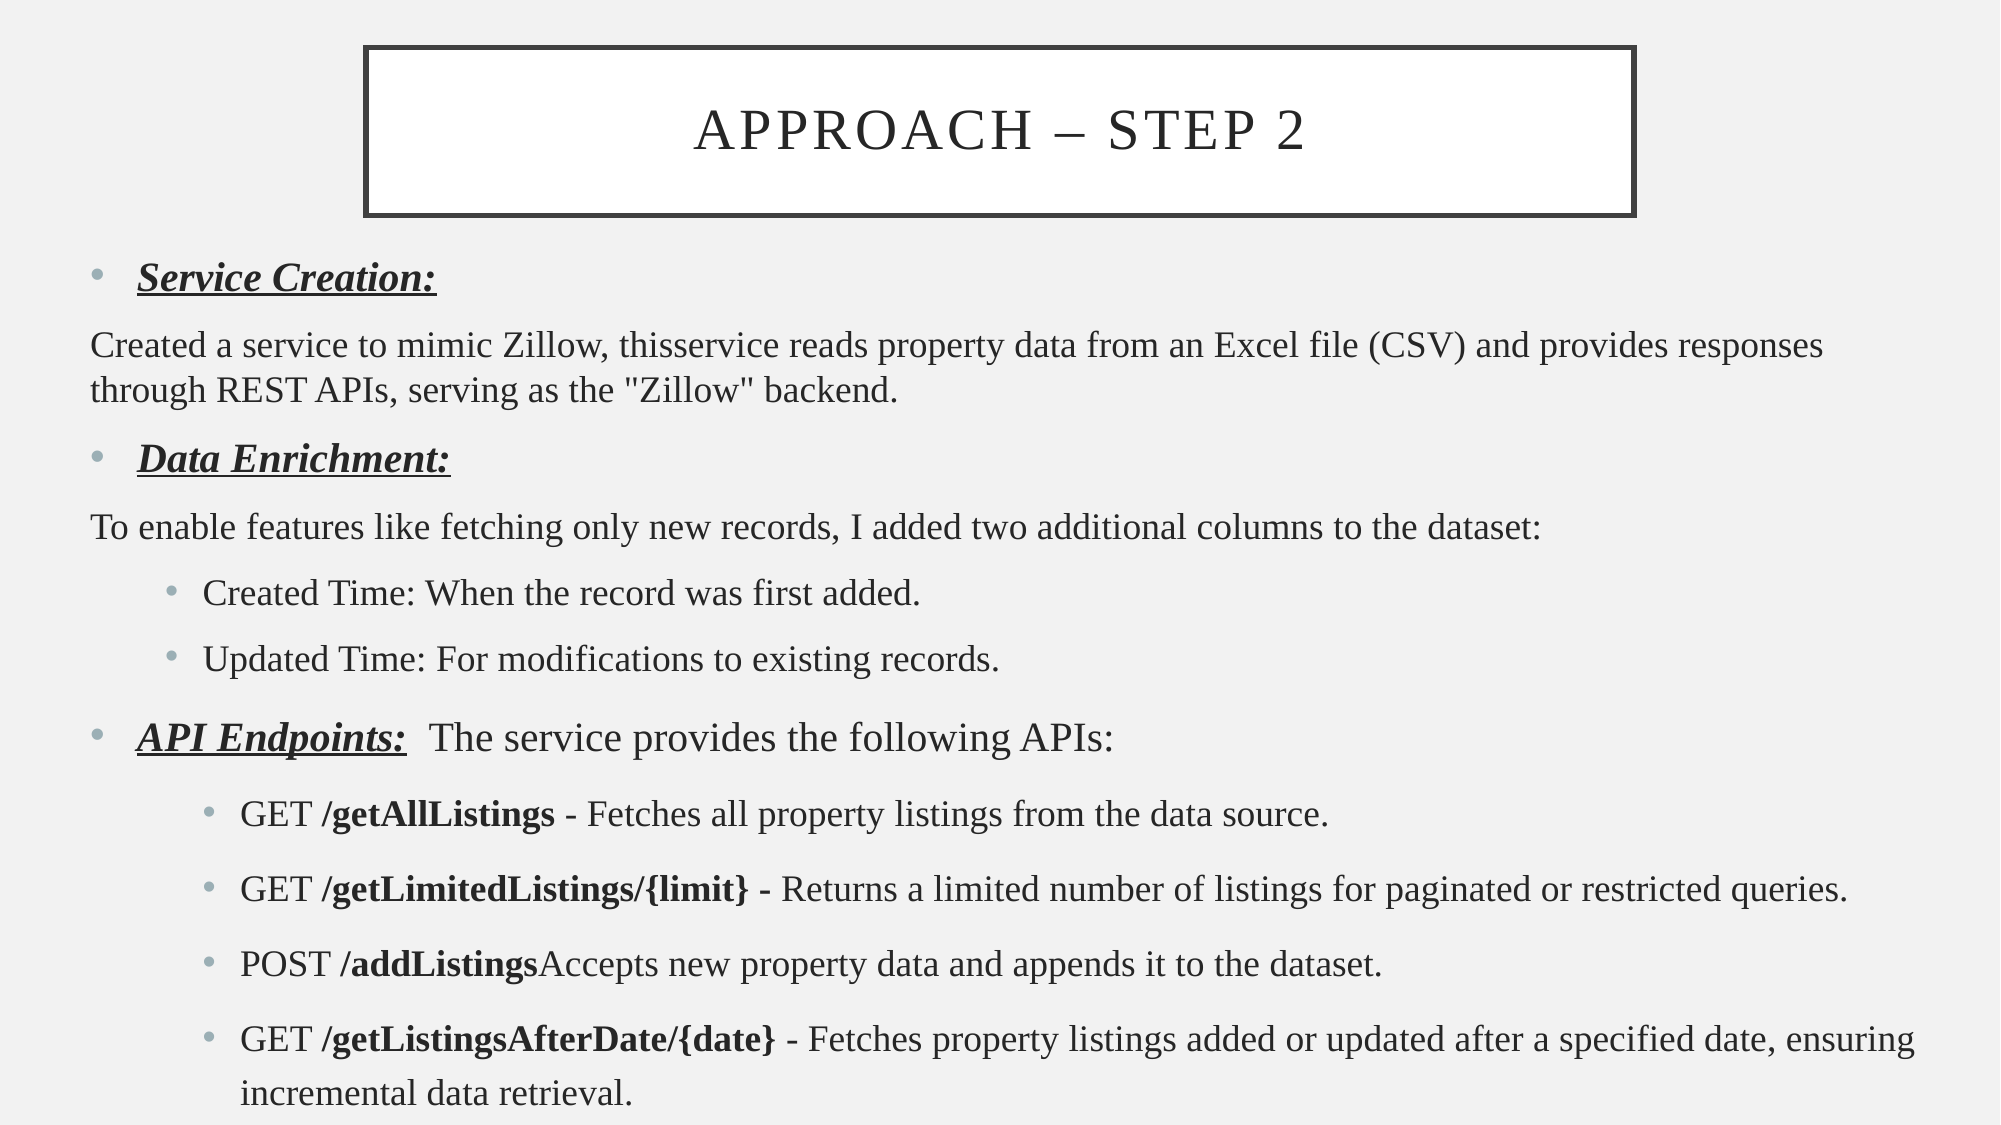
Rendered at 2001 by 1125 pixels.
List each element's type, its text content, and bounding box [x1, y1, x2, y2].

title Approach – Step 2 [363, 45, 1637, 218]
list Service Creation: Created a service to mimic Zillow, thisservice reads property data from an Excel file (CSV) and provides responses through REST APIs, serving as the "Zillow" backend. Data Enrichment: To enable features like fetching only new records, I added two additional columns to the dataset: Created Time: When the record was first added. Updated Time: For modifications to existing records. API Endpoints: The service provides the following APIs: GET /getAllListings - Fetches all property listings from the data source. GET /getLimitedListings/{limit} - Returns a limited number of listings for paginated or restricted queries. POST /addListingsAccepts new property data and appends it to the dataset. GET /getListingsAfterDate/{date} - Fetches property listings added or updated after a specified date, ensuring incremental data retrieval. [37, 165, 1962, 1107]
